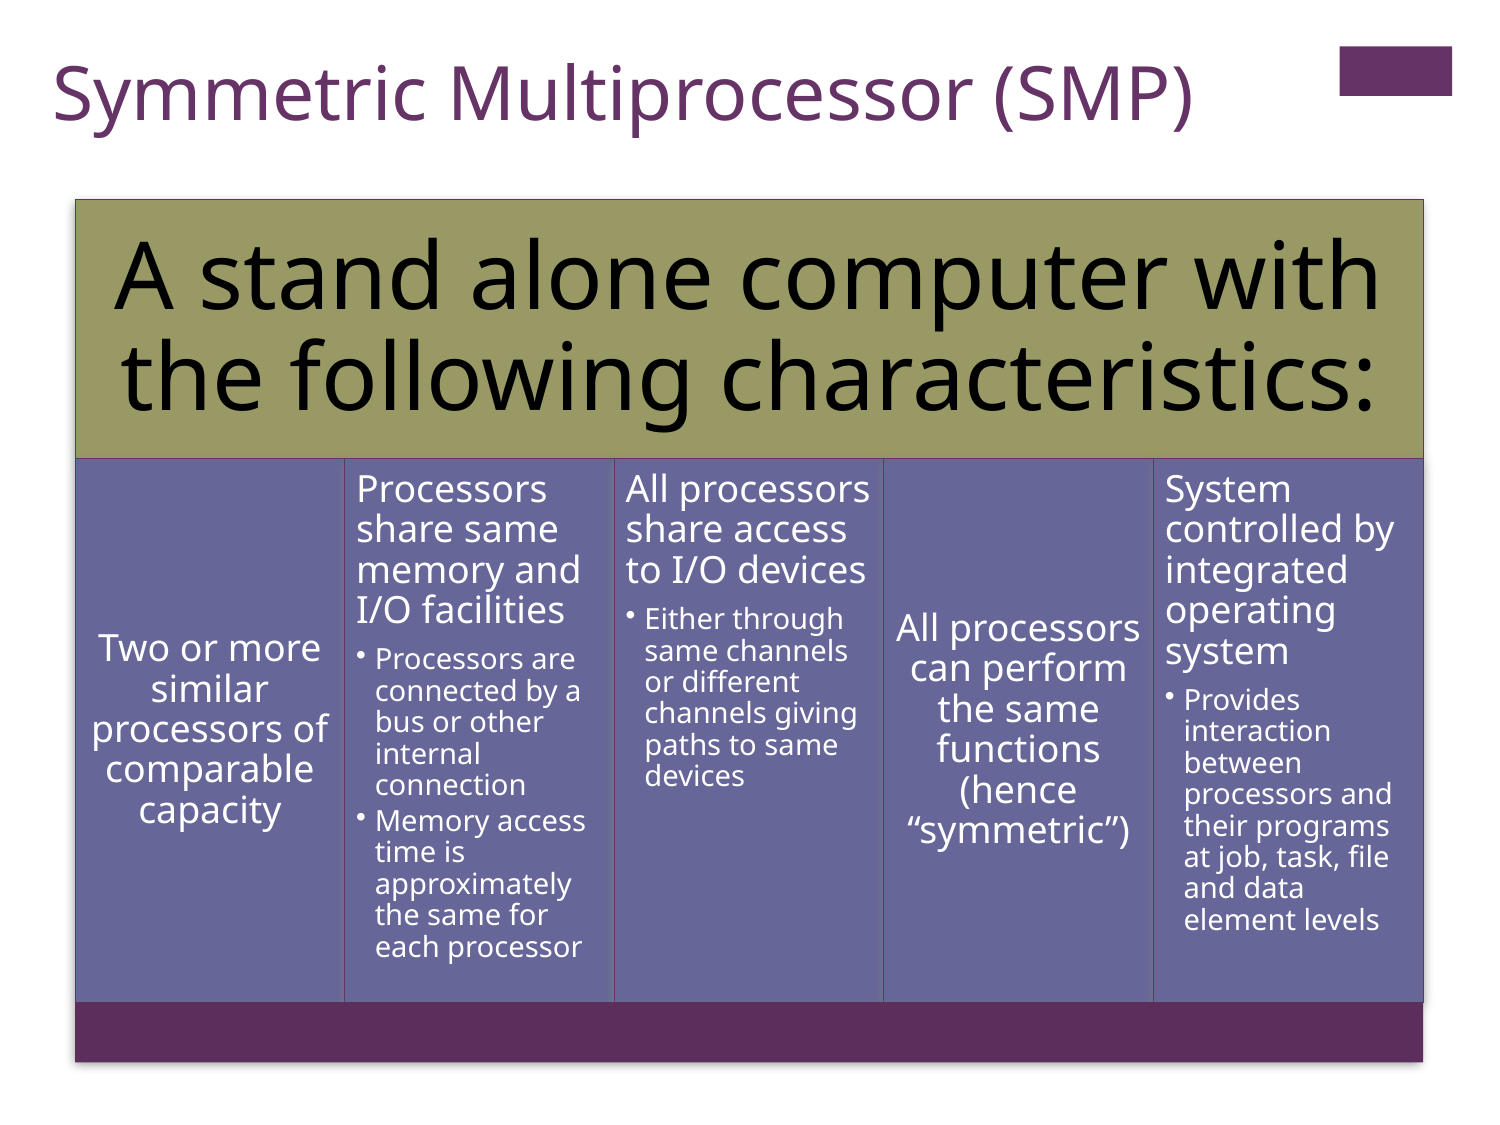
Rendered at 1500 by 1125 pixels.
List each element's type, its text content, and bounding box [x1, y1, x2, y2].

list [74, 199, 1424, 1063]
title Symmetric Multiprocessor (SMP) [37, 37, 1278, 221]
